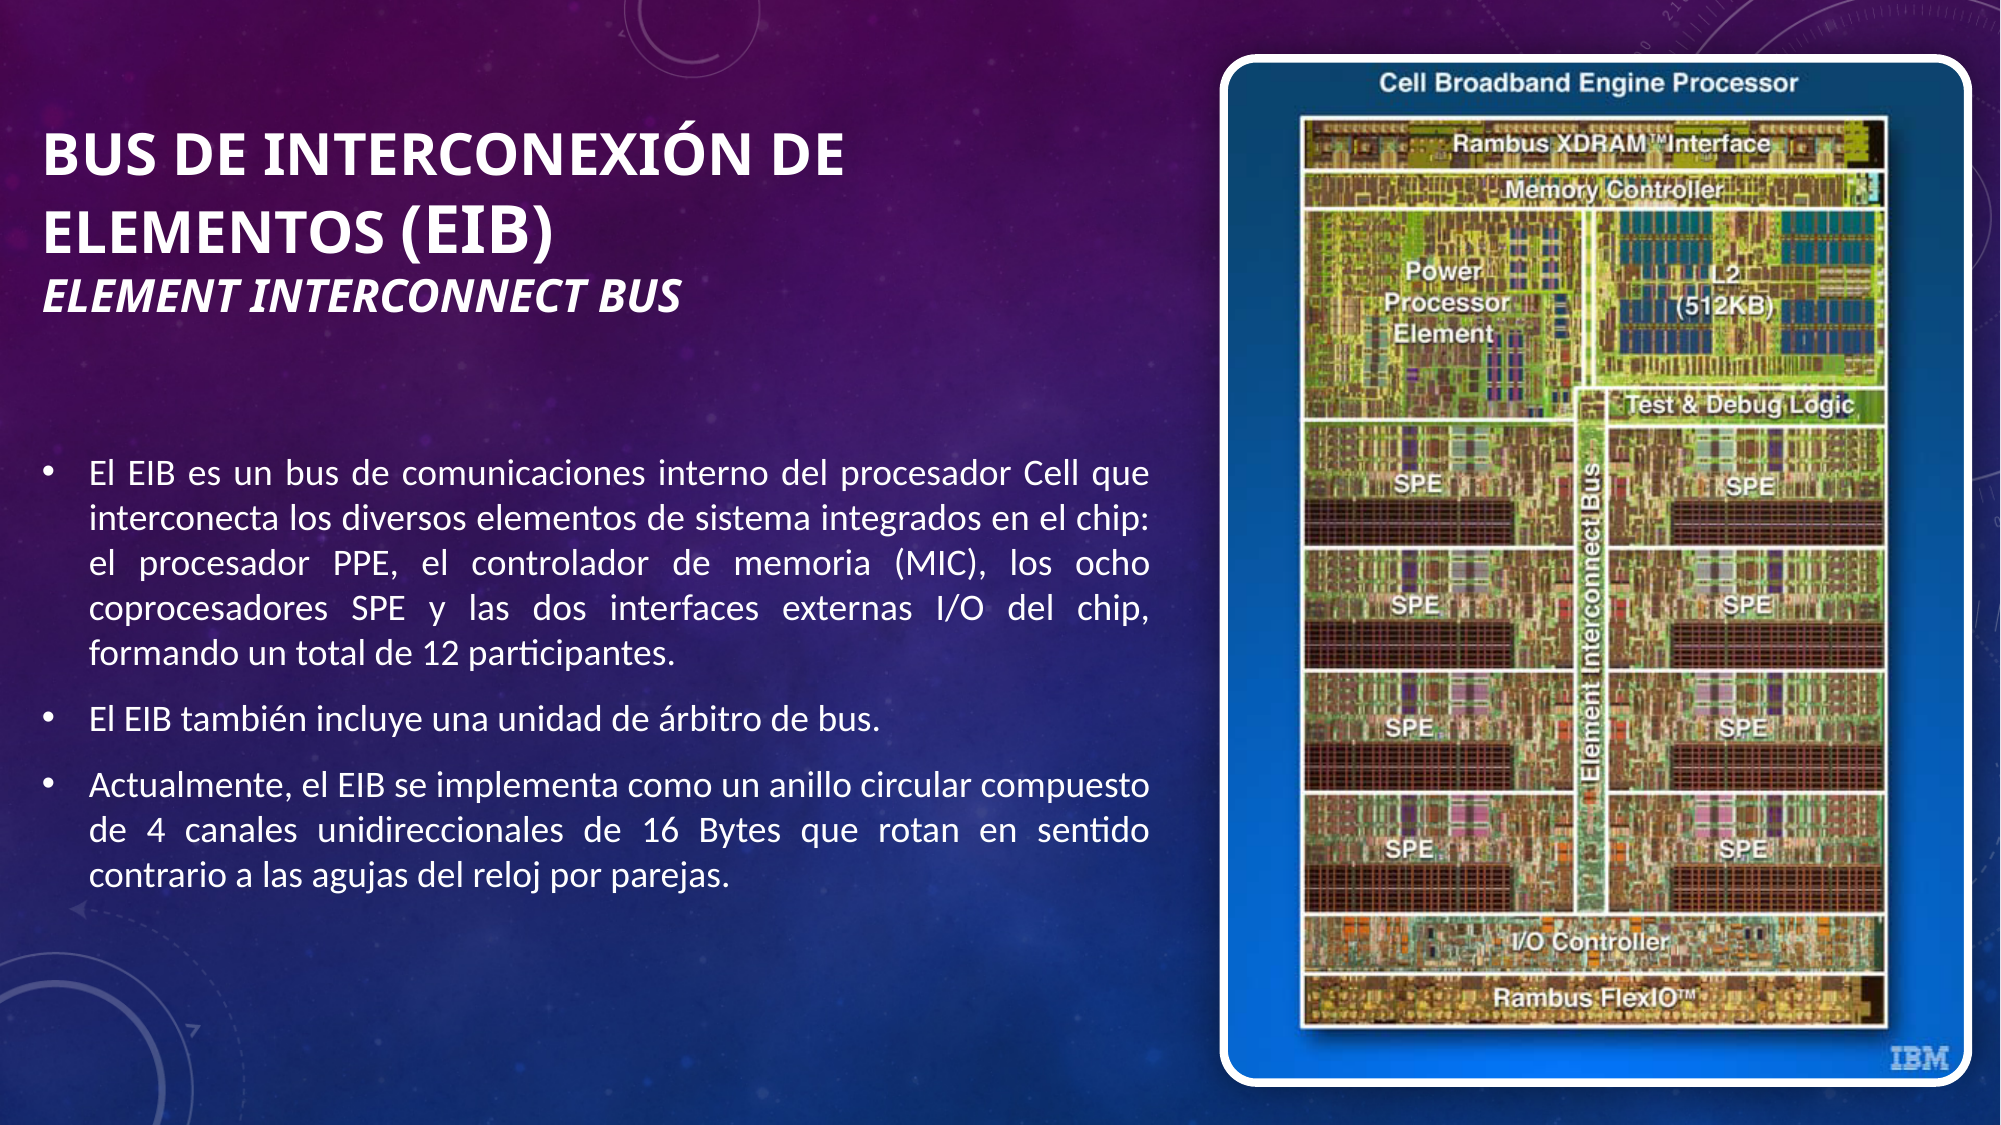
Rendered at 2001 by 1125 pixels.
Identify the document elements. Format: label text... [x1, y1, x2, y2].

picture [0, 0, 2001, 1125]
title Bus de Interconexión de Elementos (eib) Element Interconnect Bus [26, 99, 1167, 326]
list El EIB es un bus de comunicaciones interno del procesador Cell que interconecta los diversos elementos de sistema integrados en el chip: el procesador PPE, el controlador de memoria (MIC), los ocho coprocesadores SPE y las dos interfaces externas I/O del chip, formando un total de 12 participantes. El EIB también incluye una unidad de árbitro de bus. Actualmente, el EIB se implementa como un anillo circular compuesto de 4 canales unidireccionales de 16 Bytes que rotan en sentido contrario a las agujas del reloj por parejas. [26, 326, 1167, 1083]
